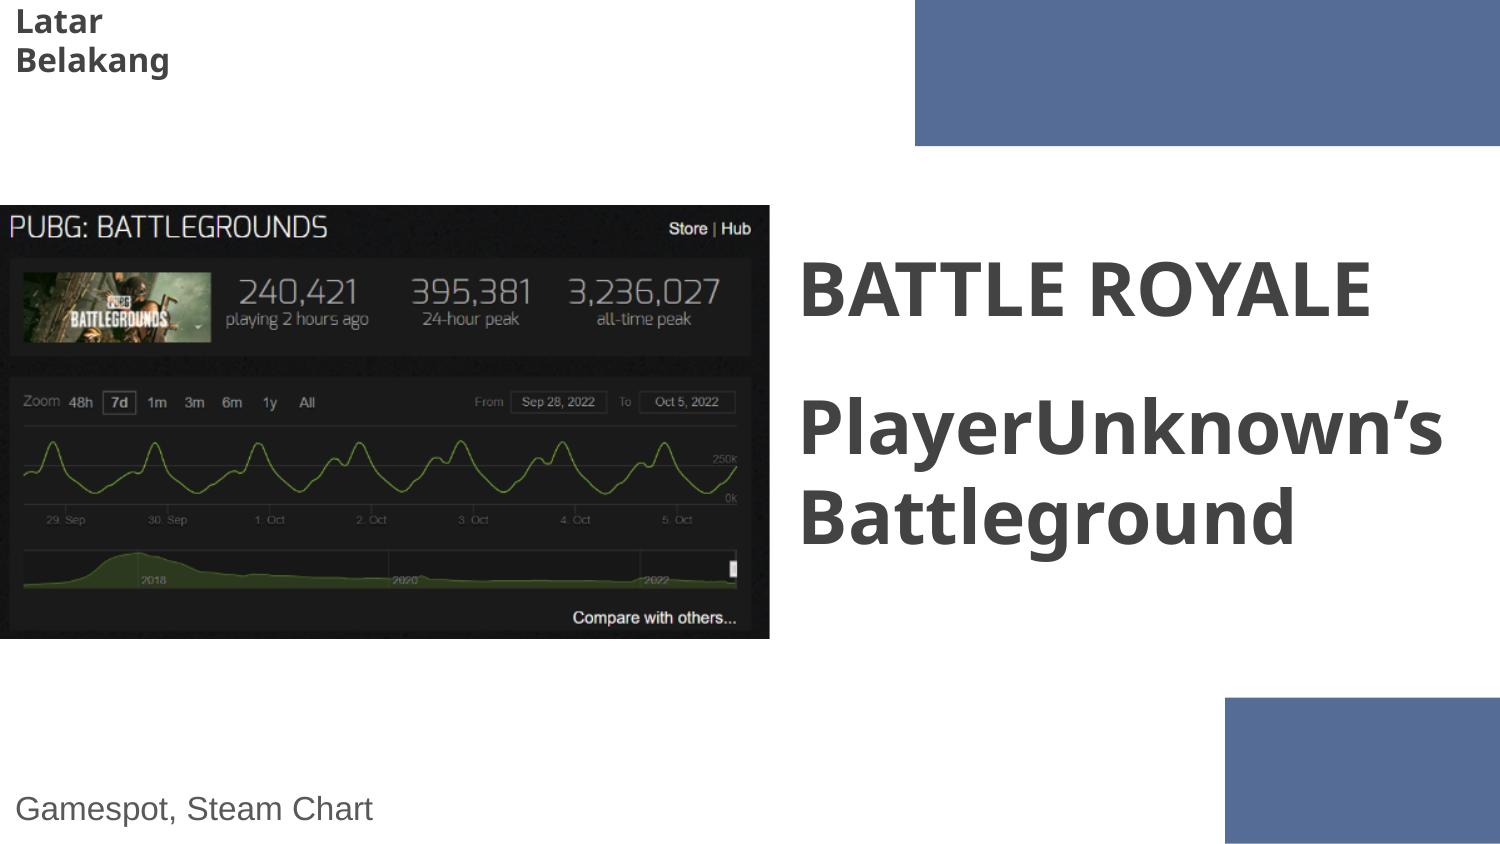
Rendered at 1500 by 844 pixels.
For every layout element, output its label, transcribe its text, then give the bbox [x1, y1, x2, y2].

picture [0, 204, 771, 640]
text_box [915, 0, 1500, 147]
text_box PlayerUnknown’s Battleground [782, 396, 1500, 544]
text_box Gamespot, Steam Chart [0, 770, 394, 843]
text_box [1225, 697, 1500, 844]
text_box Latar Belakang [0, 6, 283, 73]
text_box BATTLE ROYALE [782, 212, 1500, 360]
